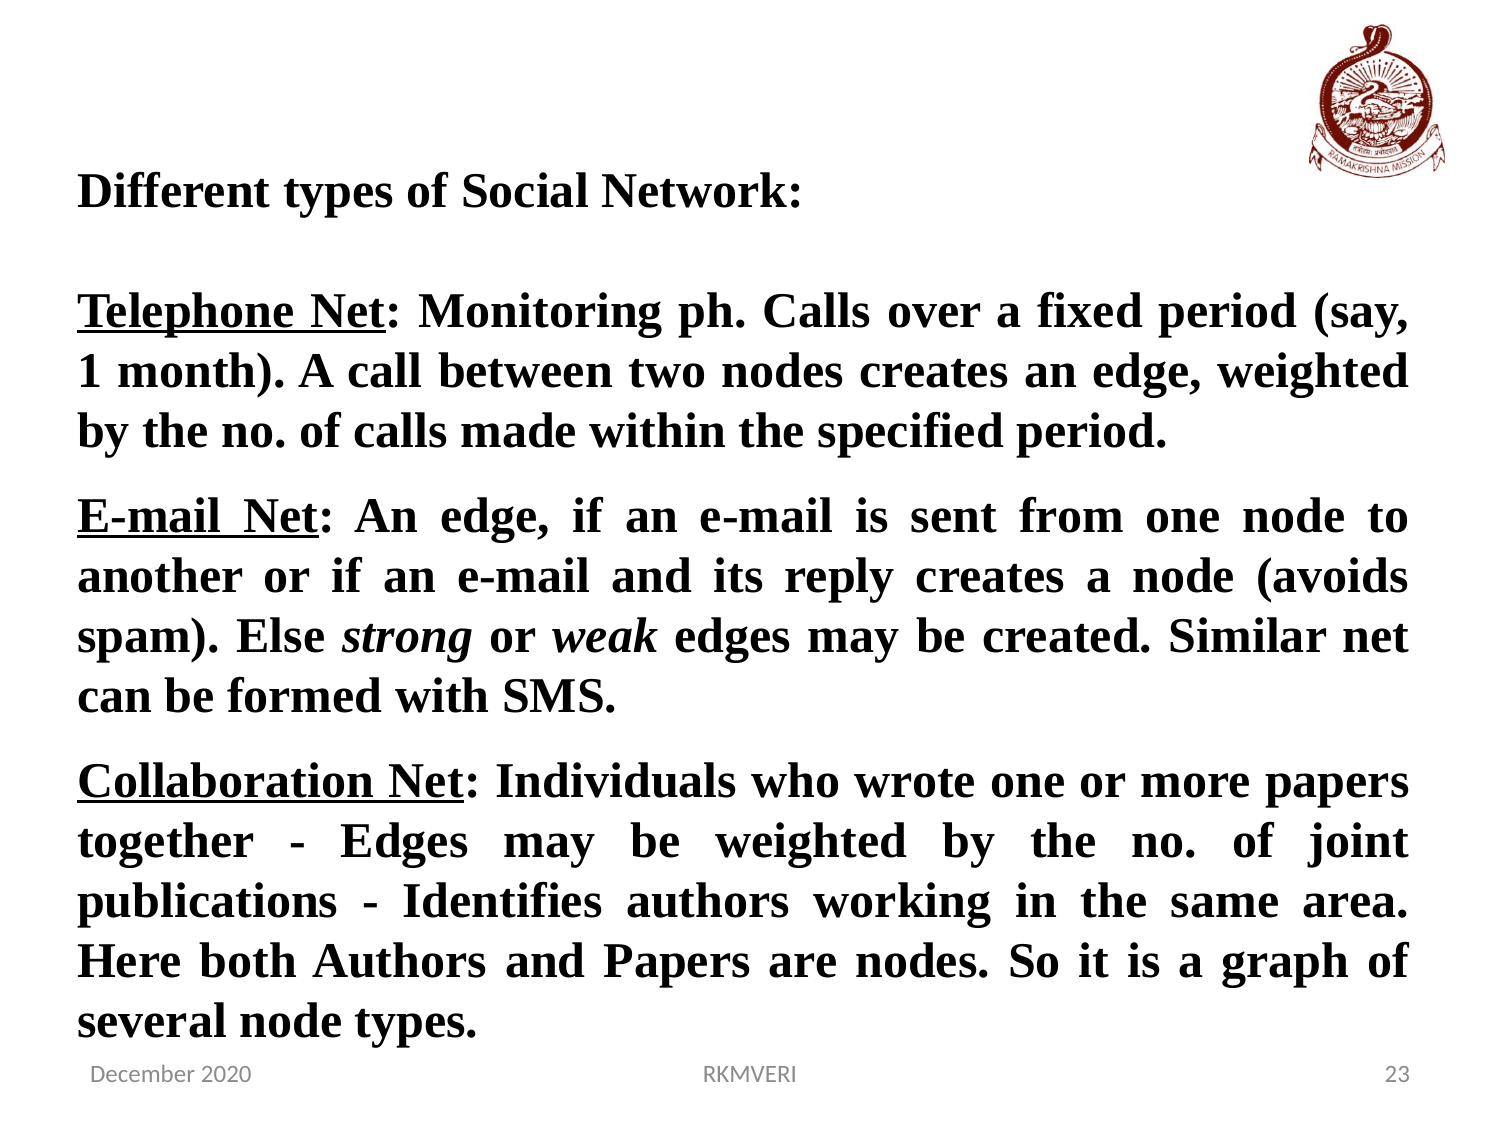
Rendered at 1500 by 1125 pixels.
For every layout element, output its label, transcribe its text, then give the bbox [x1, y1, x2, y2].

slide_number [75, 1042, 425, 1103]
picture [1309, 24, 1445, 178]
text_box Different types of Social Network: Telephone Net: Monitoring ph. Calls over a fixed period (say, 1 month). A call between two nodes creates an edge, weighted by the no. of calls made within the specified period. E-mail Net: An edge, if an e-mail is sent from one node to another or if an e-mail and its reply creates a node (avoids spam). Else strong or weak edges may be created. Similar net can be formed with SMS. Collaboration Net: Individuals who wrote one or more papers together - Edges may be weighted by the no. of joint publications - Identifies authors working in the same area. Here both Authors and Papers are nodes. So it is a graph of several node types. [62, 149, 1425, 1115]
